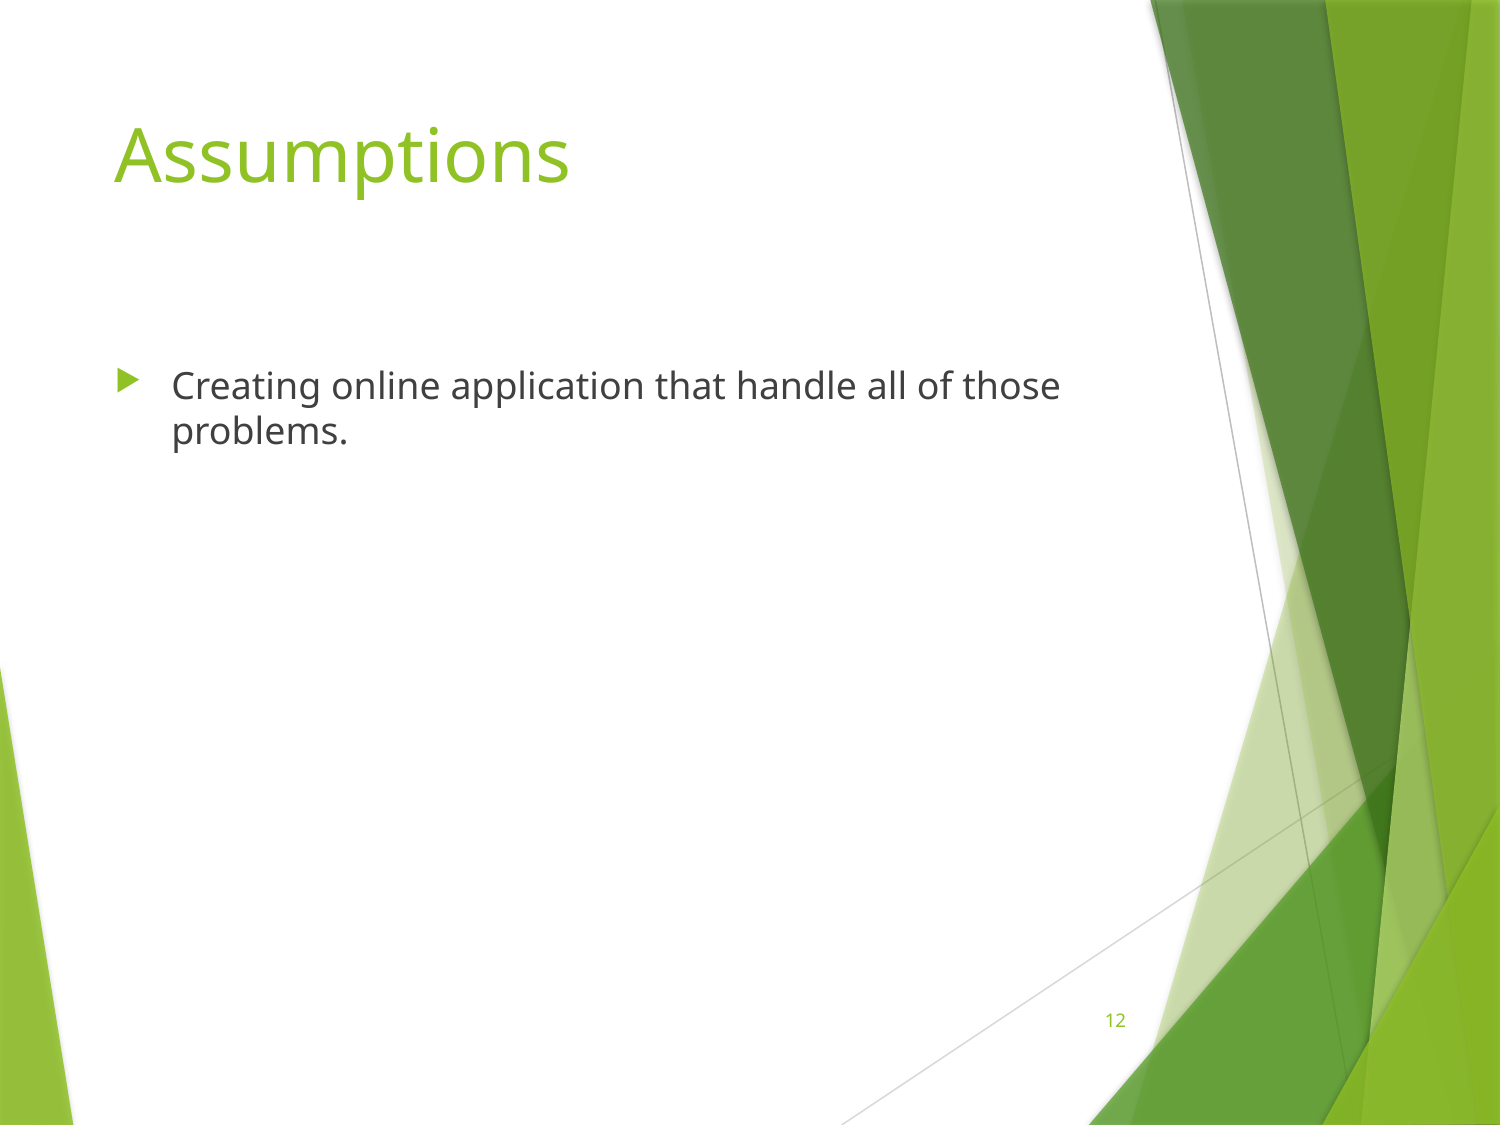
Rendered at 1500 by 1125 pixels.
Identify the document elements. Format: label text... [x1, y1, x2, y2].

title Assumptions [99, 99, 1142, 317]
slide_number 12 [1057, 991, 1142, 1051]
list Creating online application that handle all of those problems. [99, 354, 1142, 992]
